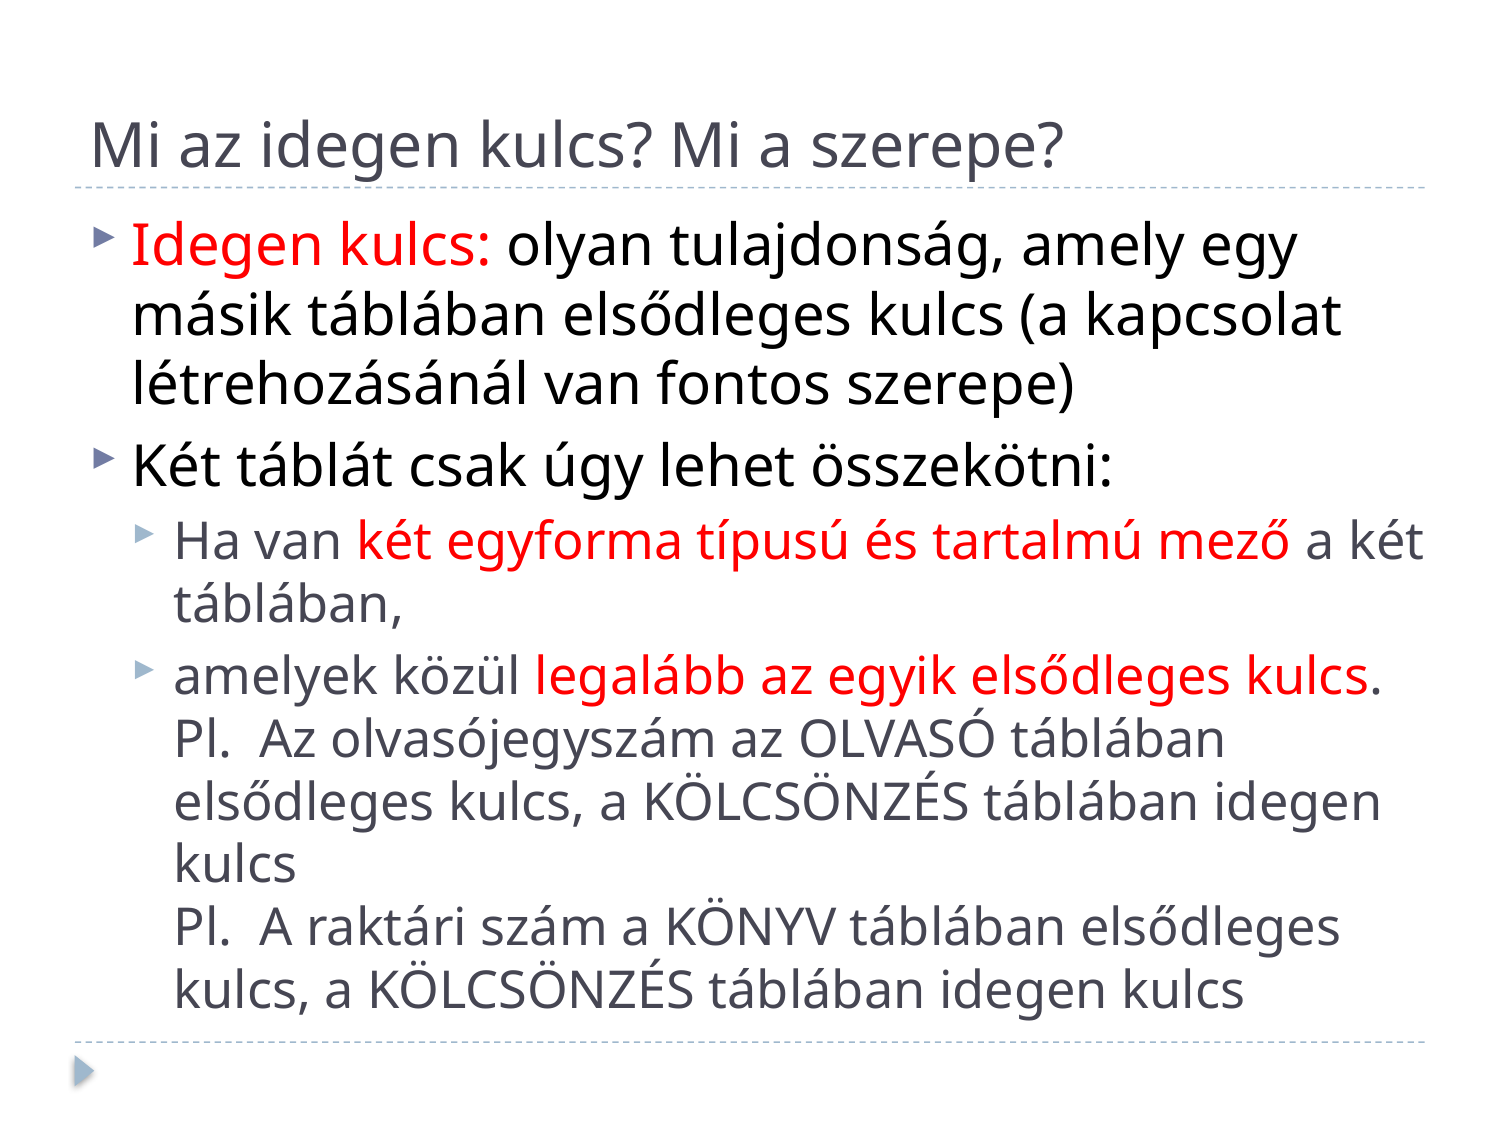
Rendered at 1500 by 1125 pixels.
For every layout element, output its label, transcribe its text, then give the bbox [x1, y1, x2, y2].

list Idegen kulcs: olyan tulajdonság, amely egy másik táblában elsődleges kulcs (a kapcsolat létrehozásánál van fontos szerepe) Két táblát csak úgy lehet összekötni: Ha van két egyforma típusú és tartalmú mező a két táblában, amelyek közül legalább az egyik elsődleges kulcs. Pl. Az olvasójegyszám az OLVASÓ táblában elsődleges kulcs, a KÖLCSÖNZÉS táblában idegen kulcs Pl. A raktári szám a KÖNYV táblában elsődleges kulcs, a KÖLCSÖNZÉS táblában idegen kulcs [75, 200, 1465, 1043]
title Mi az idegen kulcs? Mi a szerepe? [75, 24, 1500, 188]
